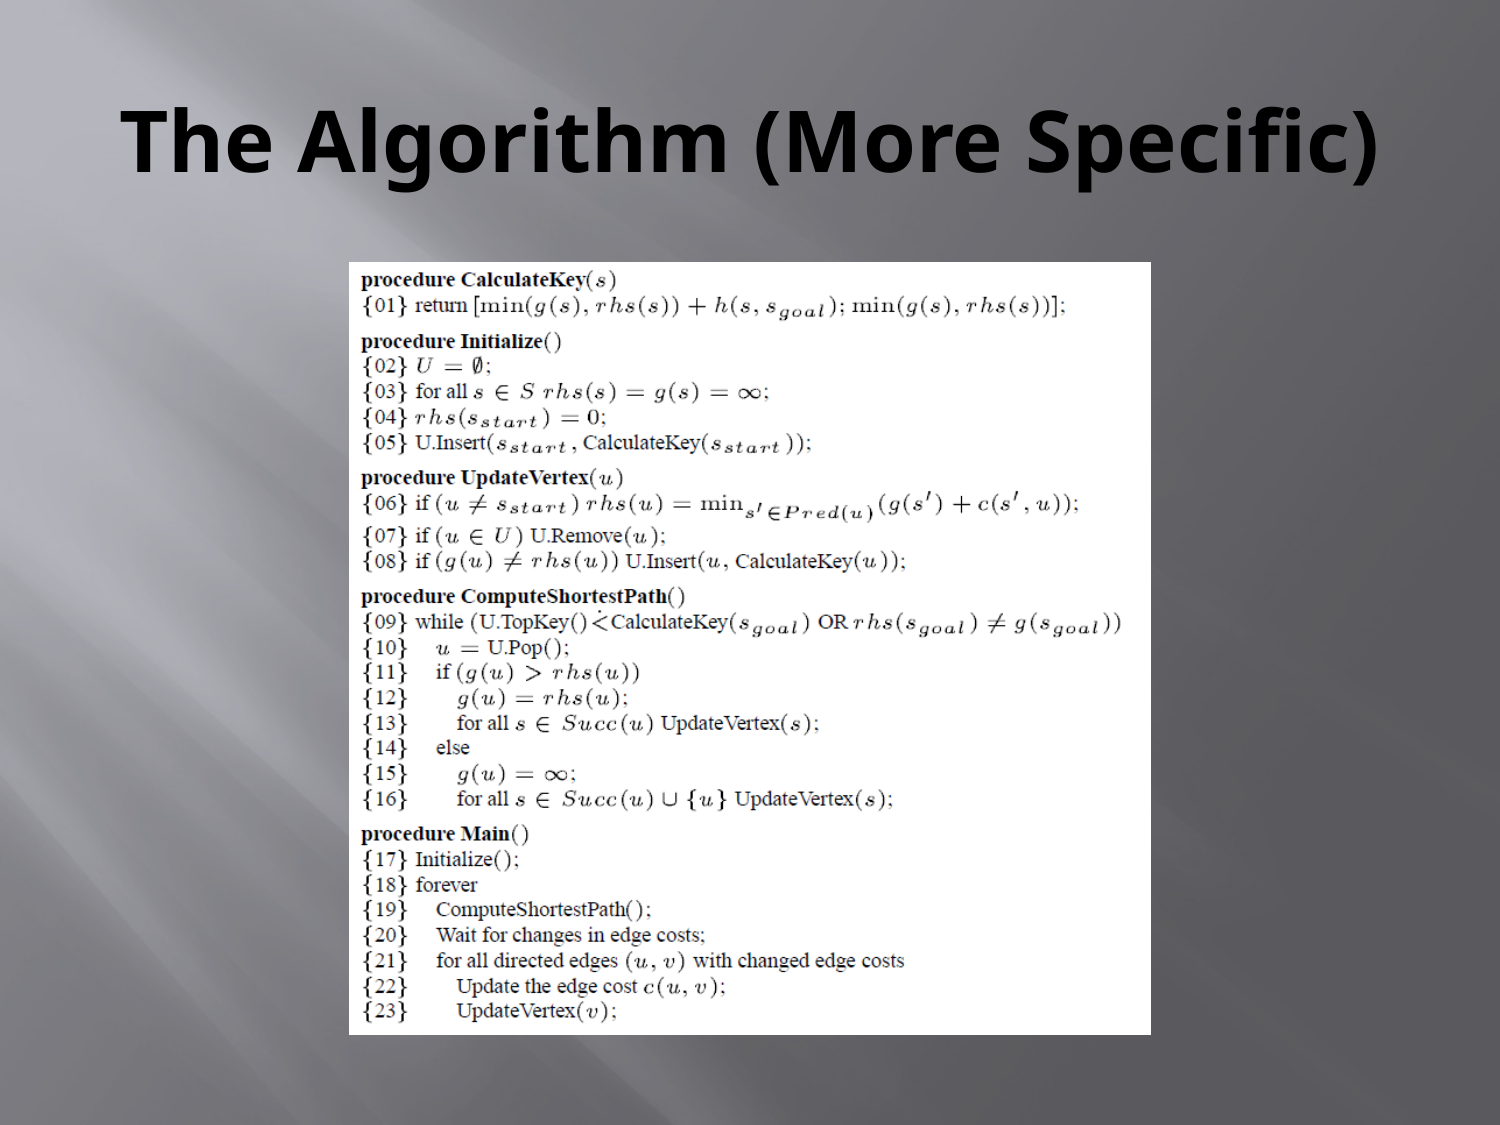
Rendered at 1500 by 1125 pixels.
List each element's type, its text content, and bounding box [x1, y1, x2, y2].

title The Algorithm (More Specific) [75, 45, 1425, 233]
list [349, 262, 1151, 1036]
